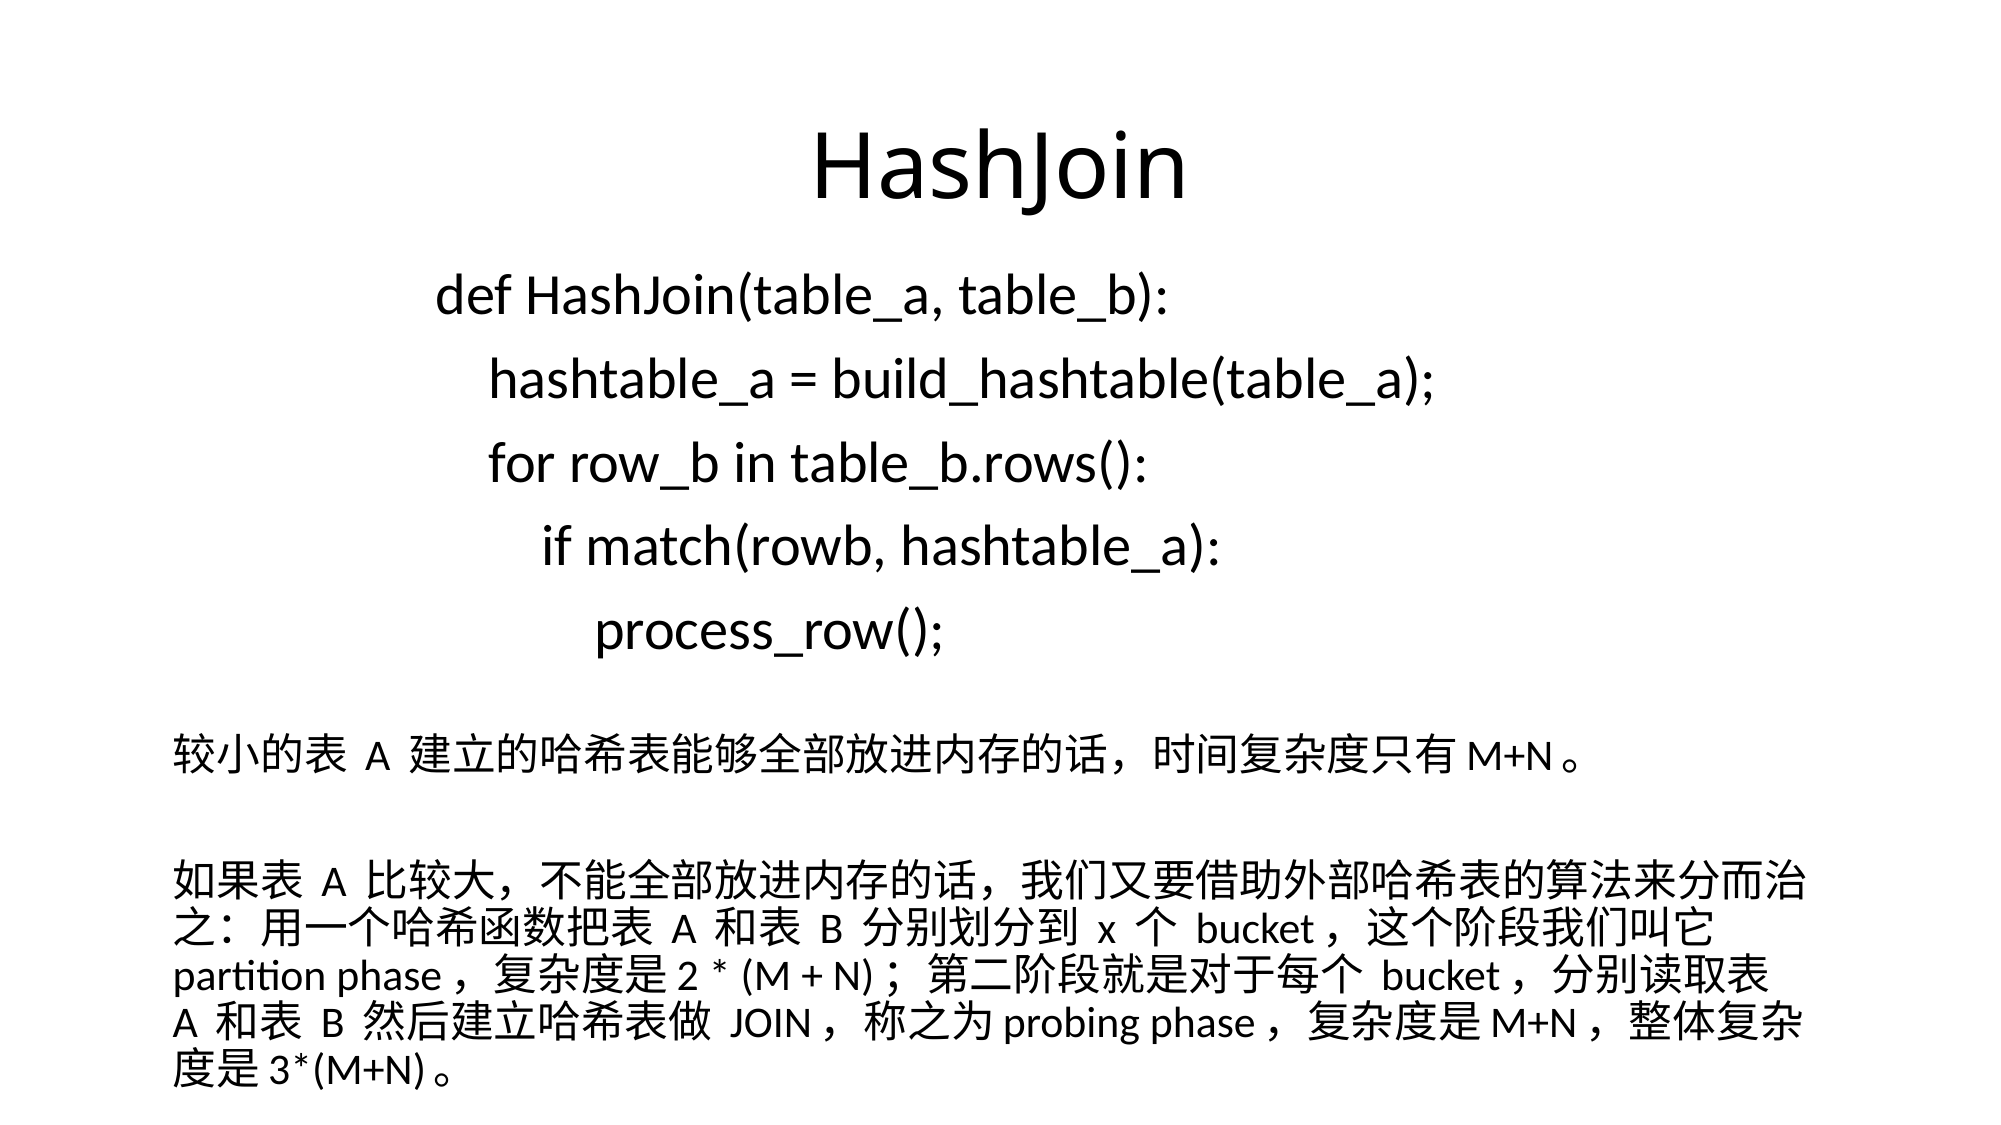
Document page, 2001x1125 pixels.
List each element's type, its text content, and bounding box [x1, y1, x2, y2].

list def HashJoin(table_a, table_b): hashtable_a = build_hashtable(table_a); for row_b in table_b.rows(): if match(rowb, hashtable_a): process_row(); [420, 257, 1568, 678]
title HashJoin [137, 59, 1863, 278]
text_box 较小的表 A 建立的哈希表能够全部放进内存的话，时间复杂度只有M+N。 如果表 A 比较大，不能全部放进内存的话，我们又要借助外部哈希表的算法来分而治之：用一个哈希函数把表 A 和表 B 分别划分到 x 个 bucket，这个阶段我们叫它partition phase，复杂度是2 * (M + N)；第二阶段就是对于每个 bucket，分别读取表 A 和表 B 然后建立哈希表做 JOIN，称之为probing phase，复杂度是M+N，整体复杂度是3*(M+N)。 [157, 678, 1825, 1104]
